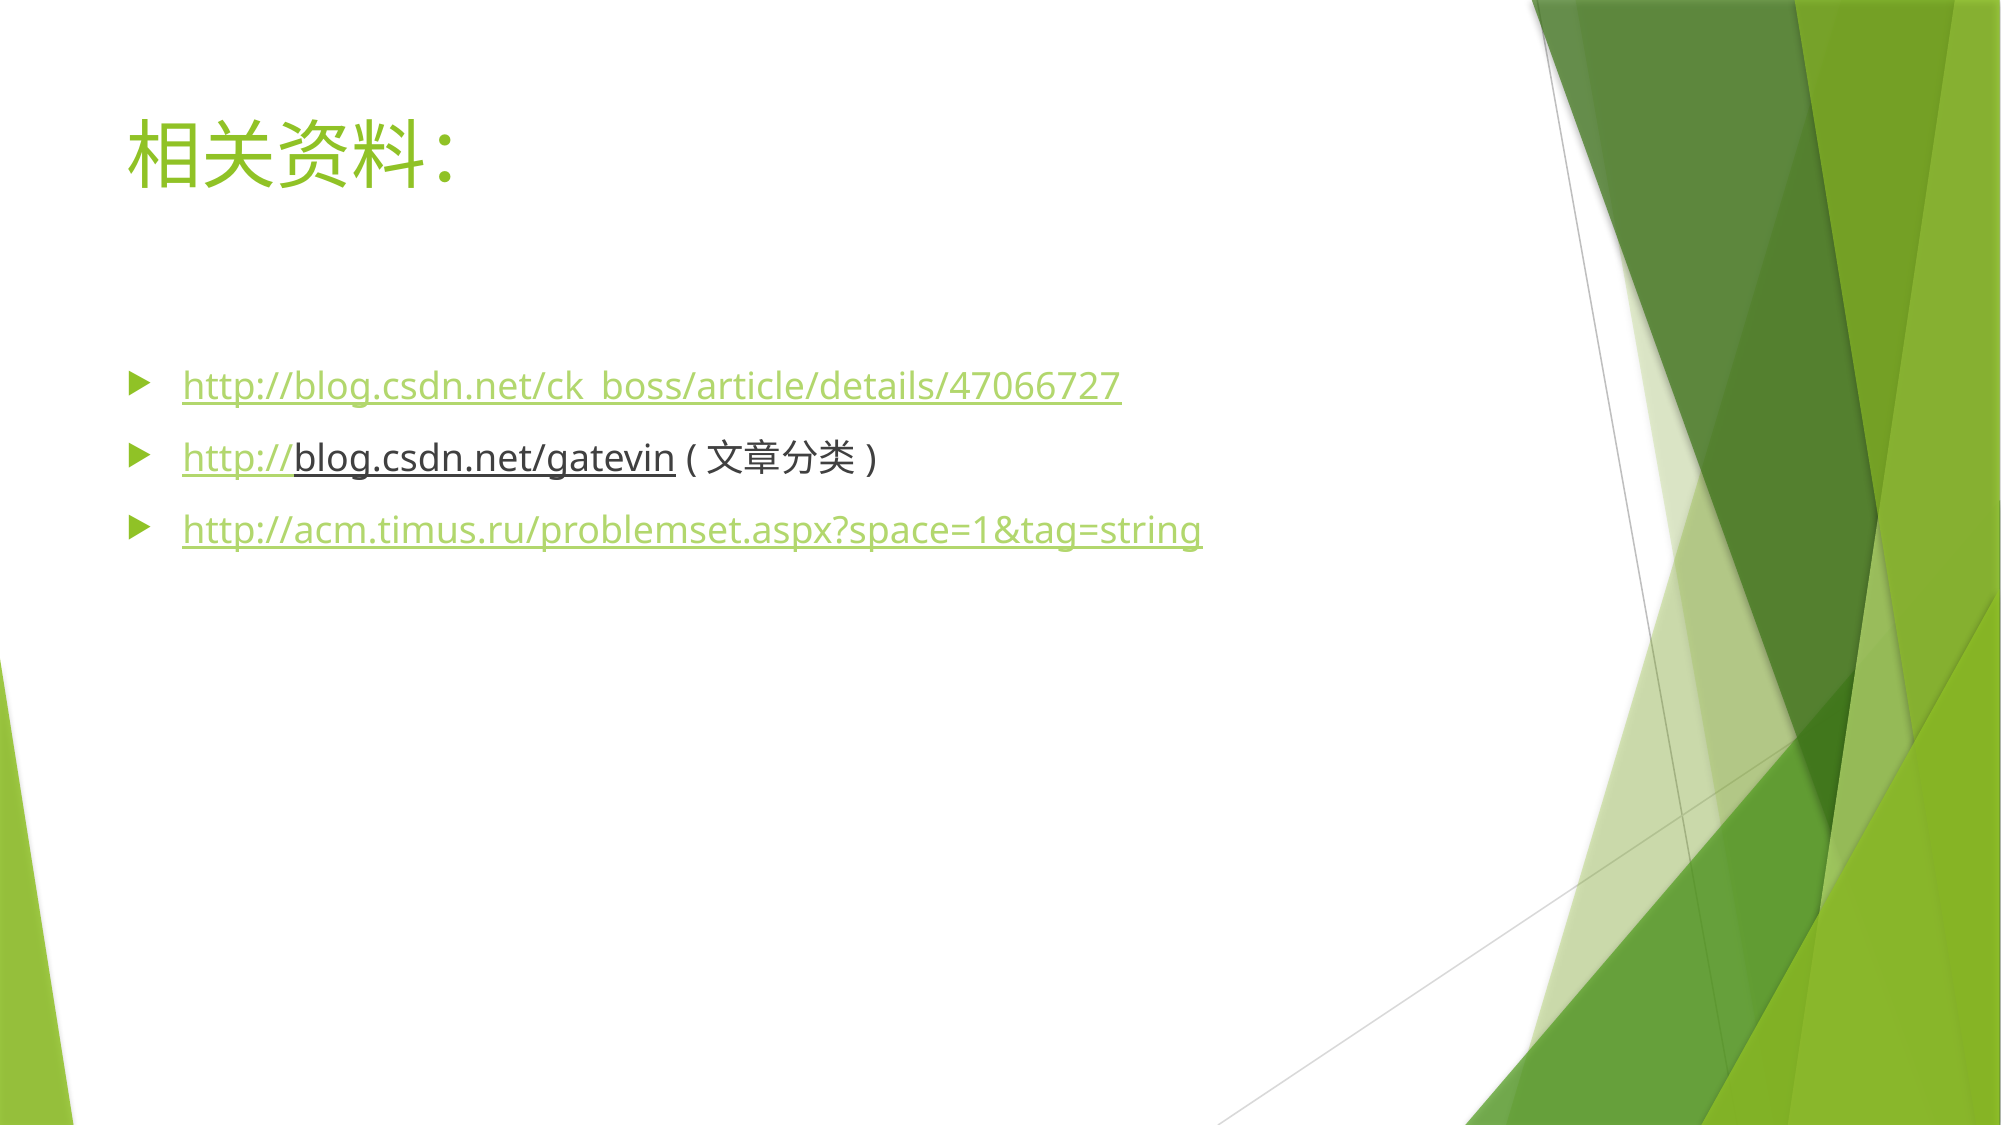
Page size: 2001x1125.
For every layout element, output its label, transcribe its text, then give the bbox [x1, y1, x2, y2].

list http://blog.csdn.net/ck_boss/article/details/47066727 http://blog.csdn.net/gatevin (文章分类) http://acm.timus.ru/problemset.aspx?space=1&tag=string [111, 354, 1522, 992]
title 相关资料： [111, 99, 1522, 317]
